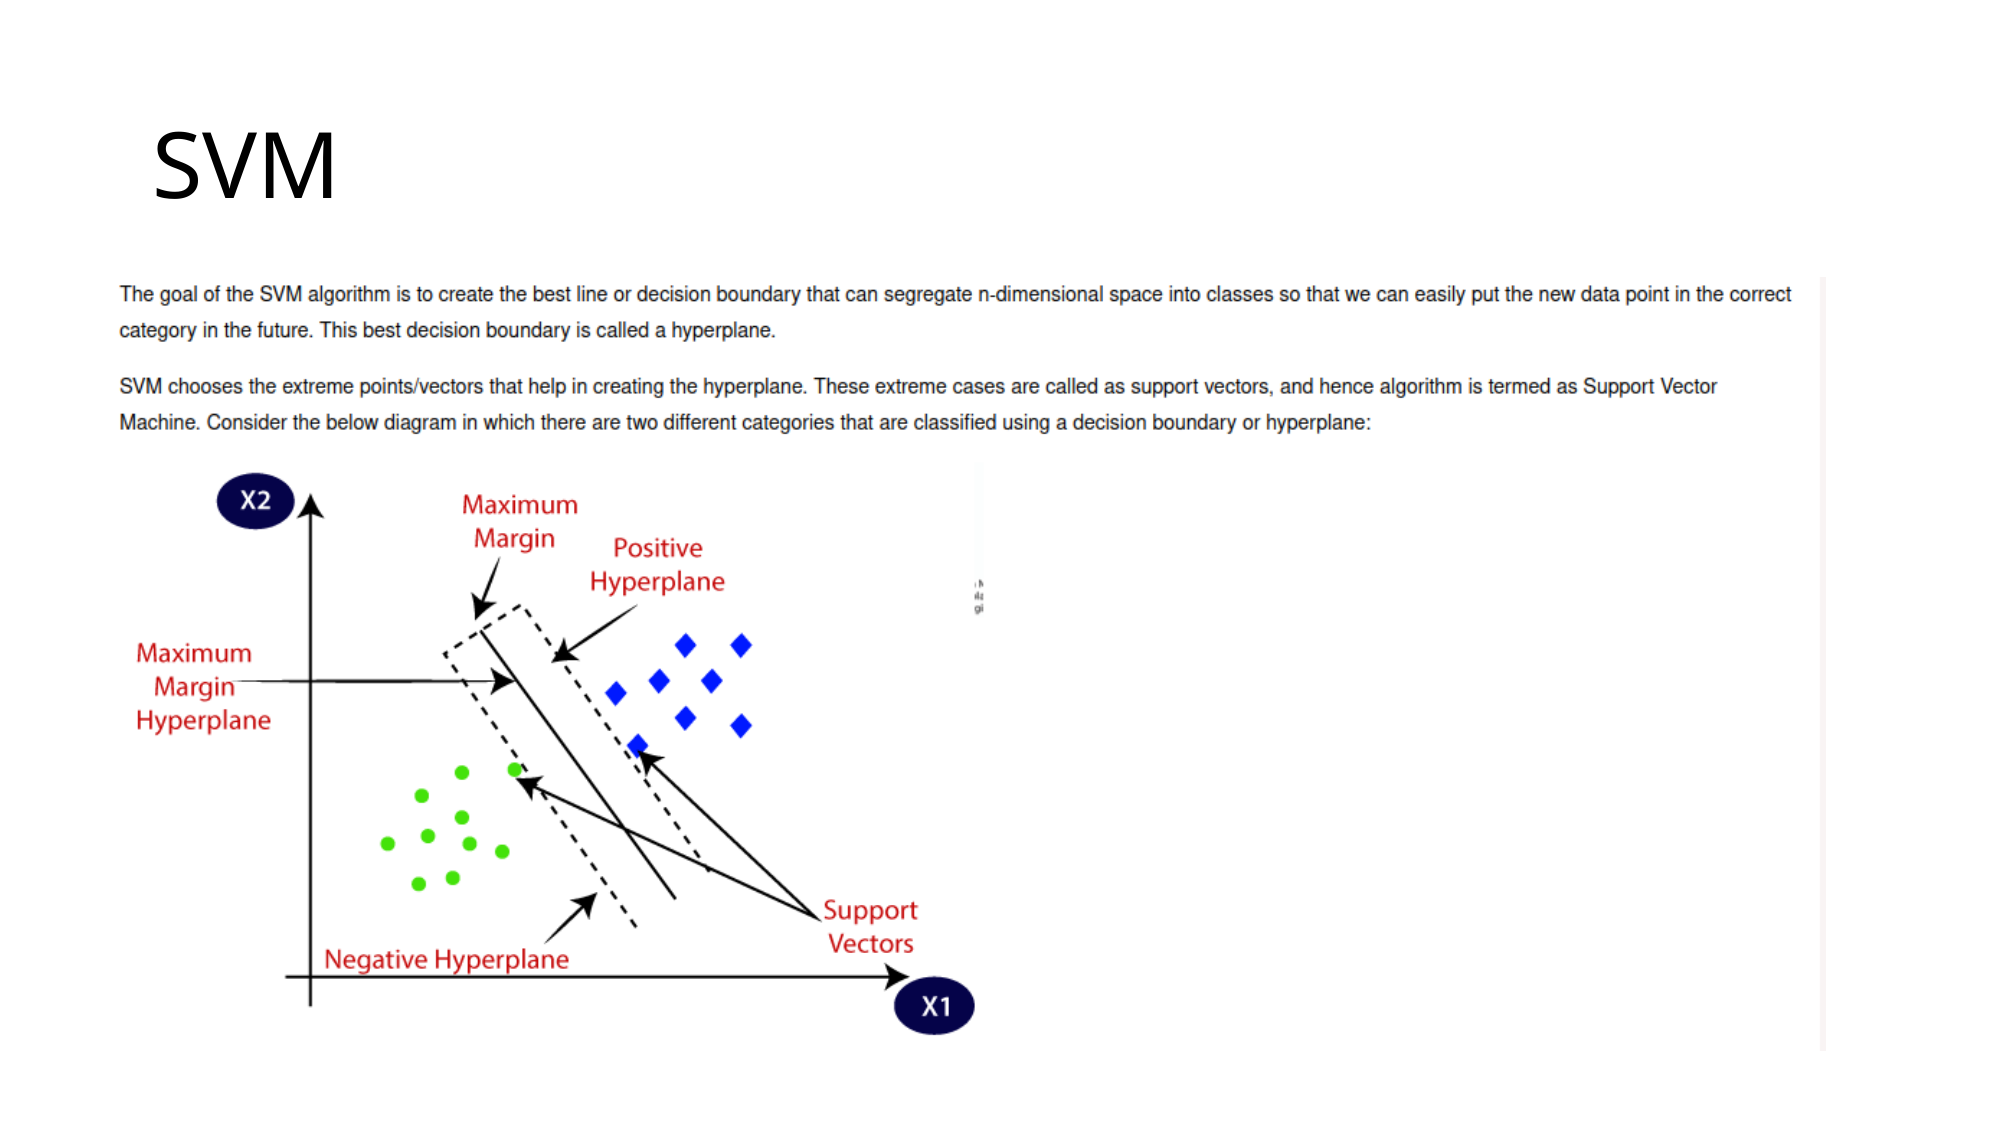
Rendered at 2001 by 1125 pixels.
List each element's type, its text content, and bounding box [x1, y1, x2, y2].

title SVM [137, 59, 1863, 278]
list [105, 277, 1826, 1051]
